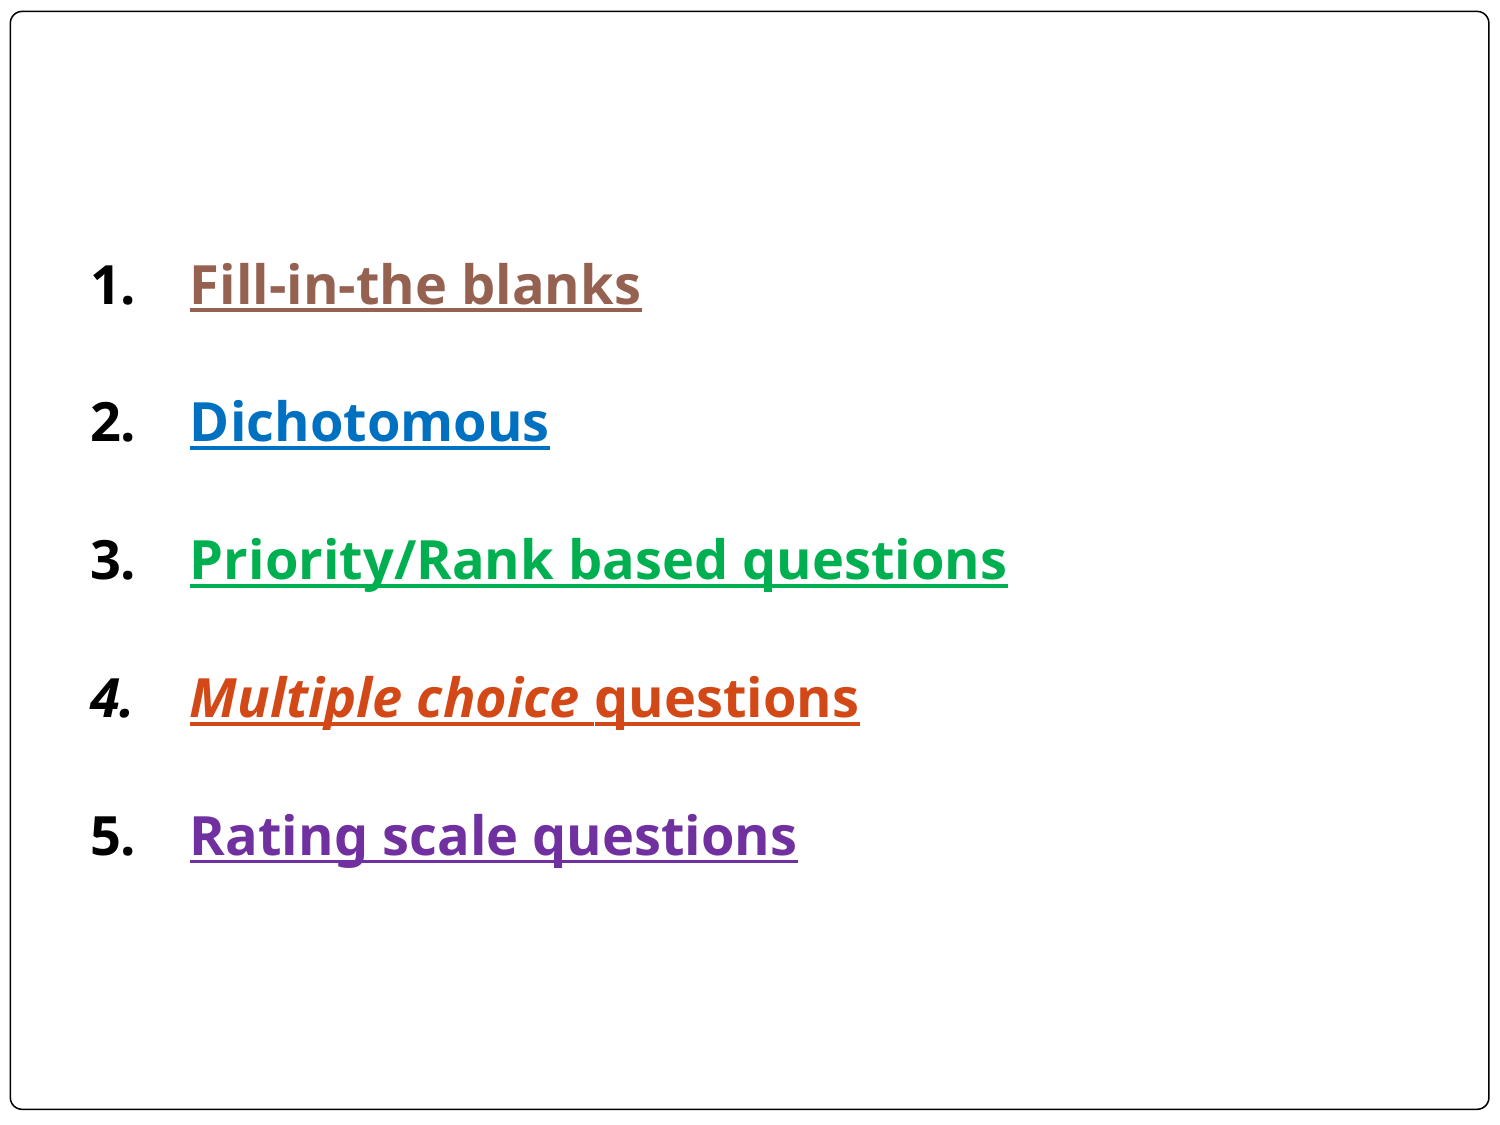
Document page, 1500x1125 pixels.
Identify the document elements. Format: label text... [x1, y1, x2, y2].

list Fill-in-the blanks Dichotomous Priority/Rank based questions Multiple choice questions Rating scale questions [75, 249, 1425, 1100]
